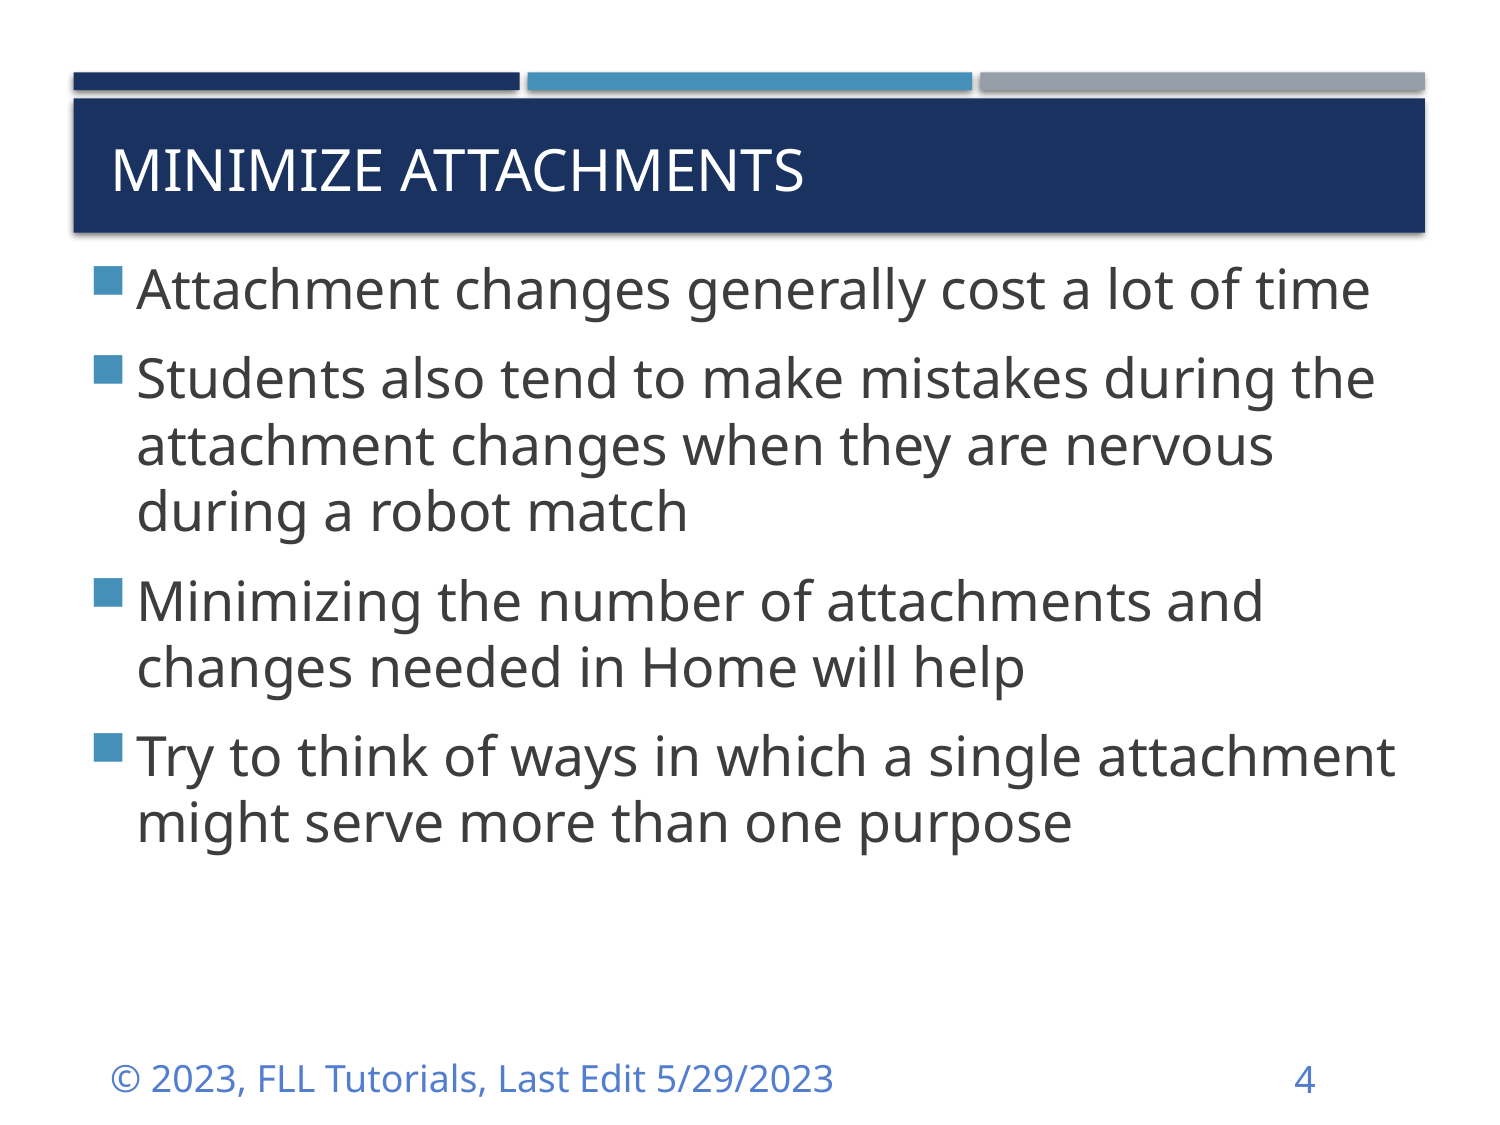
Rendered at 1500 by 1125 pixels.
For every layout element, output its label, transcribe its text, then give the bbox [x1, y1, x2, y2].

title MINIMIZE ATTACHMENTS [95, 112, 1406, 211]
footer © 2023, FLL Tutorials, Last Edit 5/29/2023 [95, 1047, 895, 1108]
list Attachment changes generally cost a lot of time Students also tend to make mistakes during the attachment changes when they are nervous during a robot match Minimizing the number of attachments and changes needed in Home will help Try to think of ways in which a single attachment might serve more than one purpose [73, 246, 1425, 962]
slide_number 4 [1279, 1048, 1406, 1109]
